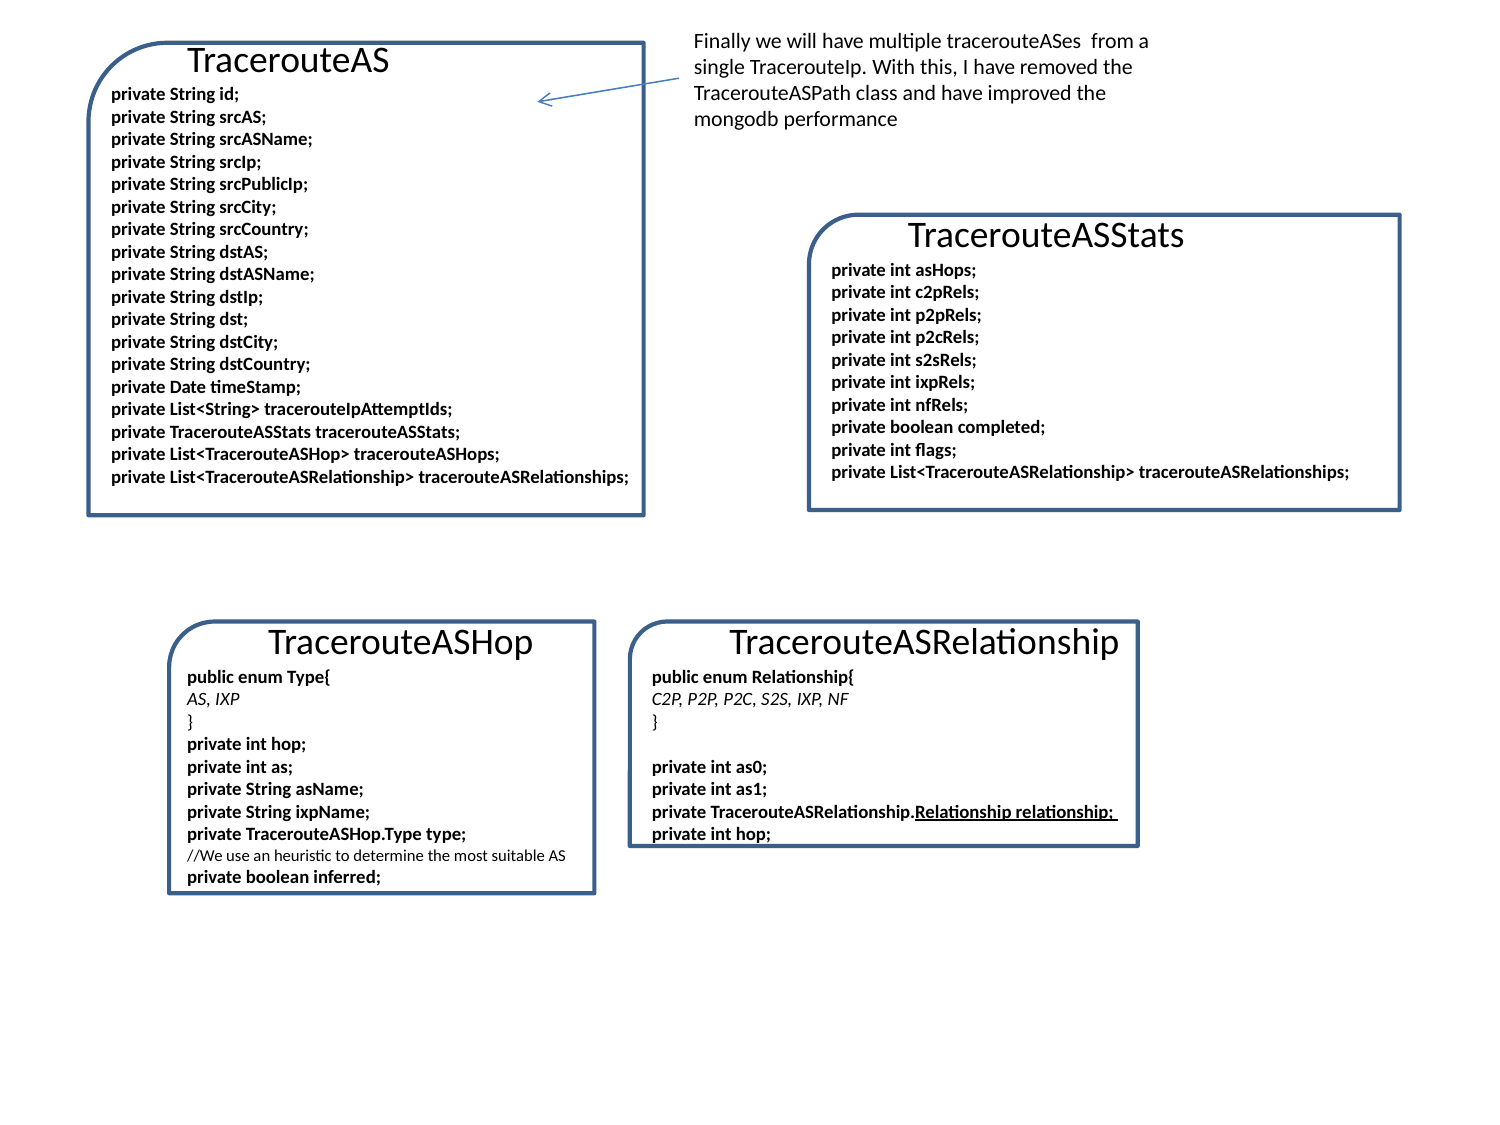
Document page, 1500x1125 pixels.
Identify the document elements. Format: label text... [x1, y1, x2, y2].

text_box [806, 212, 1402, 513]
text_box [627, 619, 714, 849]
text_box private int asHops; private int c2pRels; private int p2pRels; private int p2cRels; private int s2sRels; private int ixpRels; private int nfRels; private boolean completed; private int flags; private List<TracerouteASRelationship> tracerouteASRelationships; [816, 250, 1365, 490]
text_box [86, 83, 646, 518]
text_box public enum Type{ AS, IXP } private int hop; private int as; private String asName; private String ixpName; private TracerouteASHop.Type type; //We use an heuristic to determine the most suitable AS private boolean inferred; [172, 656, 582, 895]
text_box [1133, 619, 1140, 849]
text_box TracerouteAS [172, 27, 405, 74]
text_box Finally we will have multiple tracerouteASes from a single TracerouteIp. With this, I have removed the TracerouteASPath class and have improved the mongodb performance [679, 19, 1211, 139]
text_box TracerouteASStats [893, 202, 1200, 250]
text_box [167, 619, 597, 896]
text_box TracerouteASRelationship [714, 609, 1135, 670]
text_box private String id; private String srcAS; private String srcASName; private String srcIp; private String srcPublicIp; private String srcCity; private String srcCountry; private String dstAS; private String dstASName; private String dstIp; private String dst; private String dstCity; private String dstCountry; private Date timeStamp; private List<String> tracerouteIpAttemptIds; private TracerouteASStats tracerouteASStats; private List<TracerouteASHop> tracerouteASHops; private List<TracerouteASRelationship> tracerouteASRelationships; [96, 74, 644, 495]
text_box [405, 40, 646, 76]
text_box TracerouteASHop [253, 609, 549, 656]
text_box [537, 77, 680, 102]
text_box public enum Relationship{ C2P, P2P, P2C, S2S, IXP, NF } private int as0; private int as1; private TracerouteASRelationship.Relationship relationship; private int hop; [637, 656, 1133, 852]
text_box [101, 40, 172, 74]
